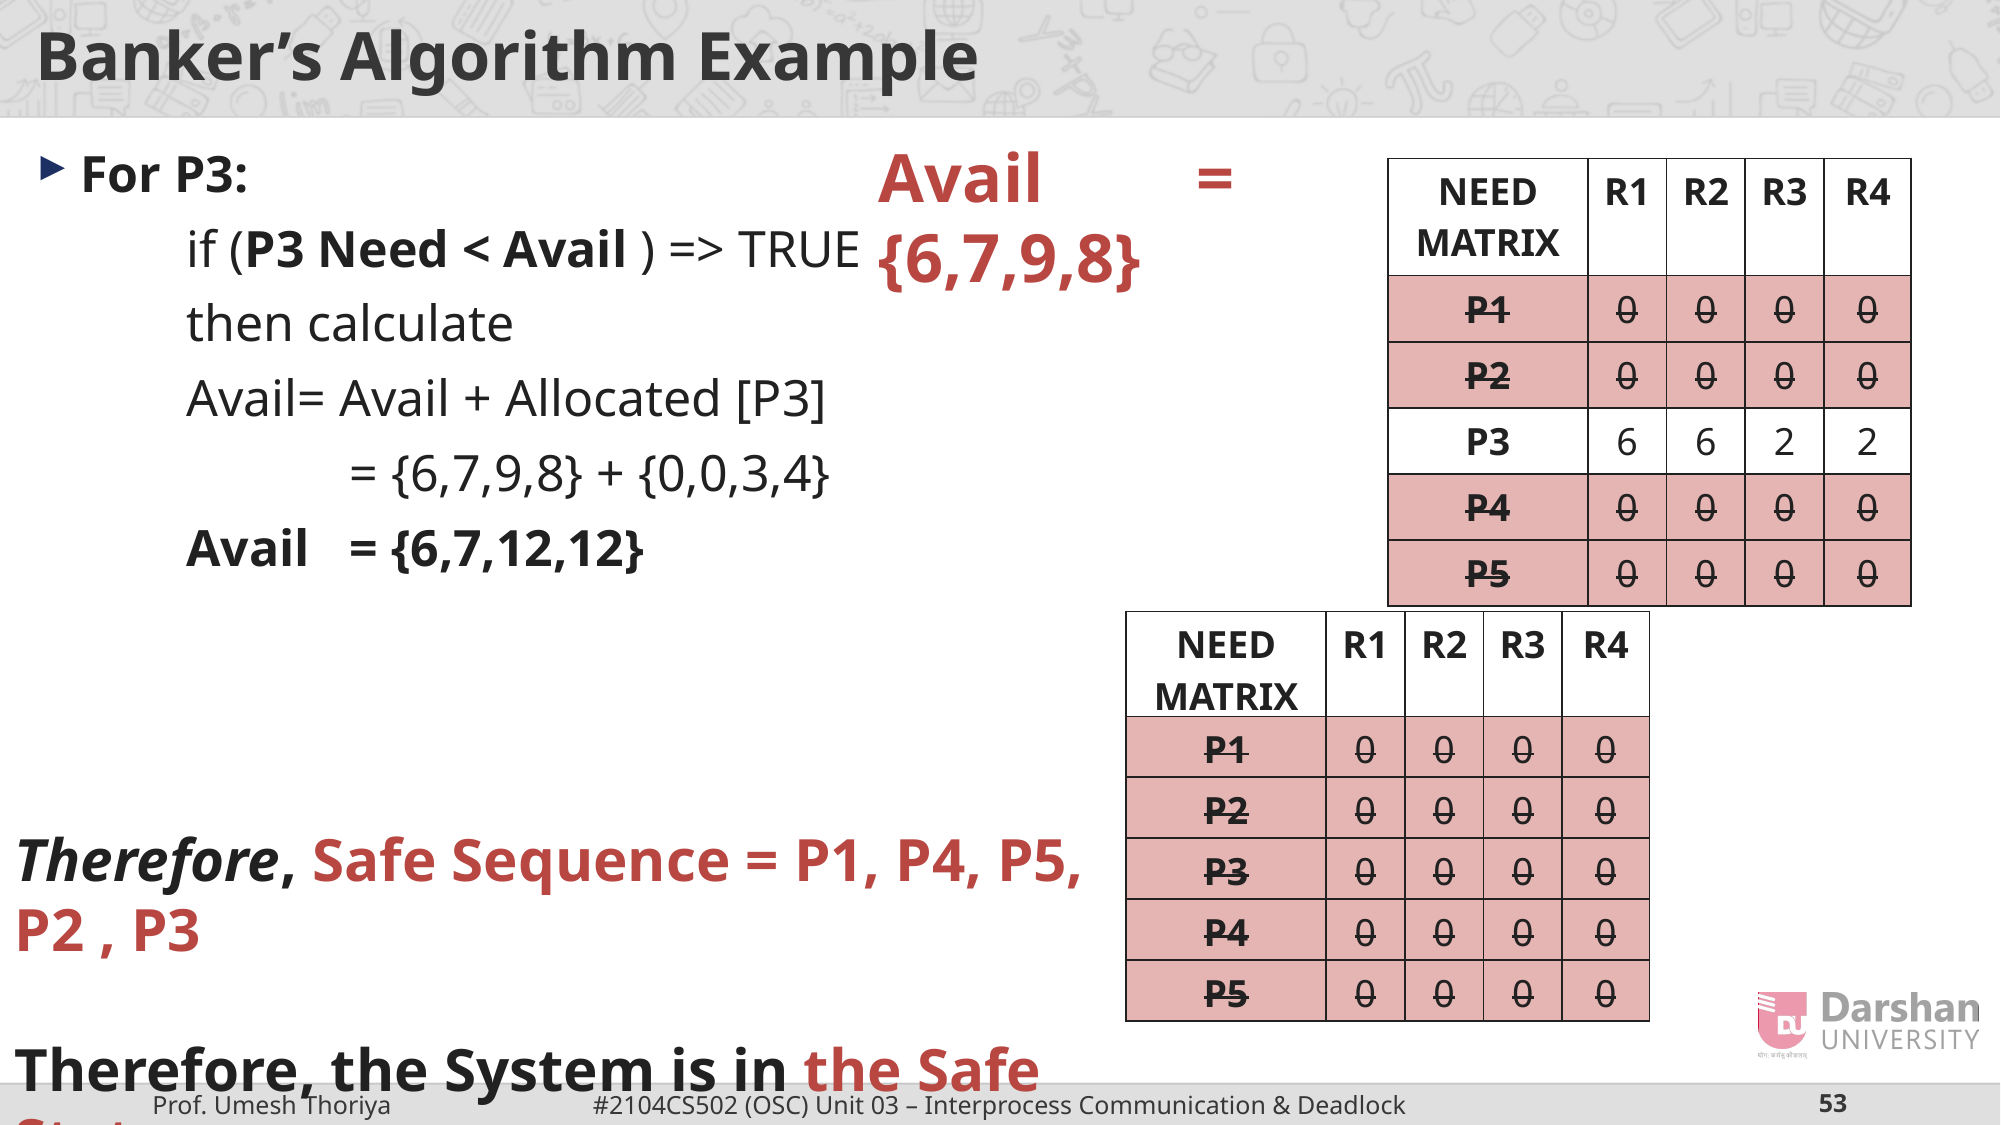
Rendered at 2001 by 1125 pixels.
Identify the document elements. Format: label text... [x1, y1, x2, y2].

table_cell 0 [1484, 717, 1561, 776]
table_cell P1 [1389, 276, 1587, 341]
table_cell 0 [1484, 961, 1561, 1020]
table_cell 0 [1667, 541, 1744, 605]
table_cell 0 [1406, 839, 1483, 898]
table_cell P2 [1127, 778, 1325, 837]
table_cell P5 [1127, 961, 1325, 1020]
title Banker’s Algorithm Example [0, 0, 2000, 117]
table_cell 0 [1589, 343, 1666, 407]
table_cell 0 [1746, 541, 1823, 605]
table_cell 0 [1667, 343, 1744, 407]
table_cell 6 [1589, 409, 1666, 473]
table_cell 0 [1406, 717, 1483, 776]
table_cell 0 [1825, 475, 1910, 539]
table_cell 0 [1406, 961, 1483, 1020]
table_header R3 [1484, 612, 1561, 716]
table_header NEED MATRIX [1127, 612, 1325, 716]
text_box Therefore, Safe Sequence = P1, P4, P5, P2 , P3 Therefore, the System is in the Safe State. [0, 816, 1153, 1125]
table_cell 0 [1746, 343, 1823, 407]
table_cell 0 [1825, 343, 1910, 407]
table_cell 0 [1406, 778, 1483, 837]
table_cell P4 [1389, 475, 1587, 539]
table_cell 0 [1563, 717, 1649, 776]
table_cell 0 [1563, 839, 1649, 898]
table_cell P1 [1127, 717, 1325, 776]
table_cell 0 [1484, 778, 1561, 837]
table_cell 0 [1589, 541, 1666, 605]
table_cell P2 [1389, 343, 1587, 407]
table_cell 0 [1667, 475, 1744, 539]
table_header NEED MATRIX [1389, 159, 1587, 275]
table_cell 0 [1563, 778, 1649, 837]
table_cell 0 [1825, 276, 1910, 341]
table_cell 0 [1406, 900, 1483, 959]
table_cell 0 [1484, 900, 1561, 959]
table_header R1 [1589, 159, 1666, 275]
table_cell 0 [1563, 961, 1649, 1020]
table_header R2 [1667, 159, 1744, 275]
table_cell 0 [1563, 900, 1649, 959]
table_cell 0 [1327, 778, 1404, 837]
table_cell 0 [1327, 717, 1404, 776]
table_cell 0 [1484, 839, 1561, 898]
table_cell 0 [1327, 961, 1404, 1020]
list For P3: if (P3 Need < Avail ) => TRUE then calculate Avail= Avail + Allocated [P3] = {6,7,9,8} + {0,0,3,4} Avail = {6,7,12,12} [21, 141, 1979, 1059]
table_header R1 [1327, 612, 1404, 716]
text_box Avail = {6,7,9,8} [864, 128, 1388, 304]
table_header R3 [1746, 159, 1823, 275]
table_cell 2 [1825, 409, 1910, 473]
table_cell 0 [1327, 839, 1404, 898]
table_cell 0 [1746, 276, 1823, 341]
table_header R4 [1825, 159, 1910, 275]
table_cell 0 [1589, 475, 1666, 539]
table_cell 2 [1746, 409, 1823, 473]
table_header R4 [1563, 612, 1649, 716]
table_cell 0 [1327, 900, 1404, 959]
table_cell 0 [1589, 276, 1666, 341]
table_cell P3 [1389, 409, 1587, 473]
table_cell P4 [1127, 900, 1325, 959]
table_cell P5 [1389, 541, 1587, 605]
table_header R2 [1406, 612, 1483, 716]
table_cell 6 [1667, 409, 1744, 473]
table_cell 0 [1825, 541, 1910, 605]
table_cell P3 [1127, 839, 1325, 898]
table_cell 0 [1667, 276, 1744, 341]
table_cell 0 [1746, 475, 1823, 539]
